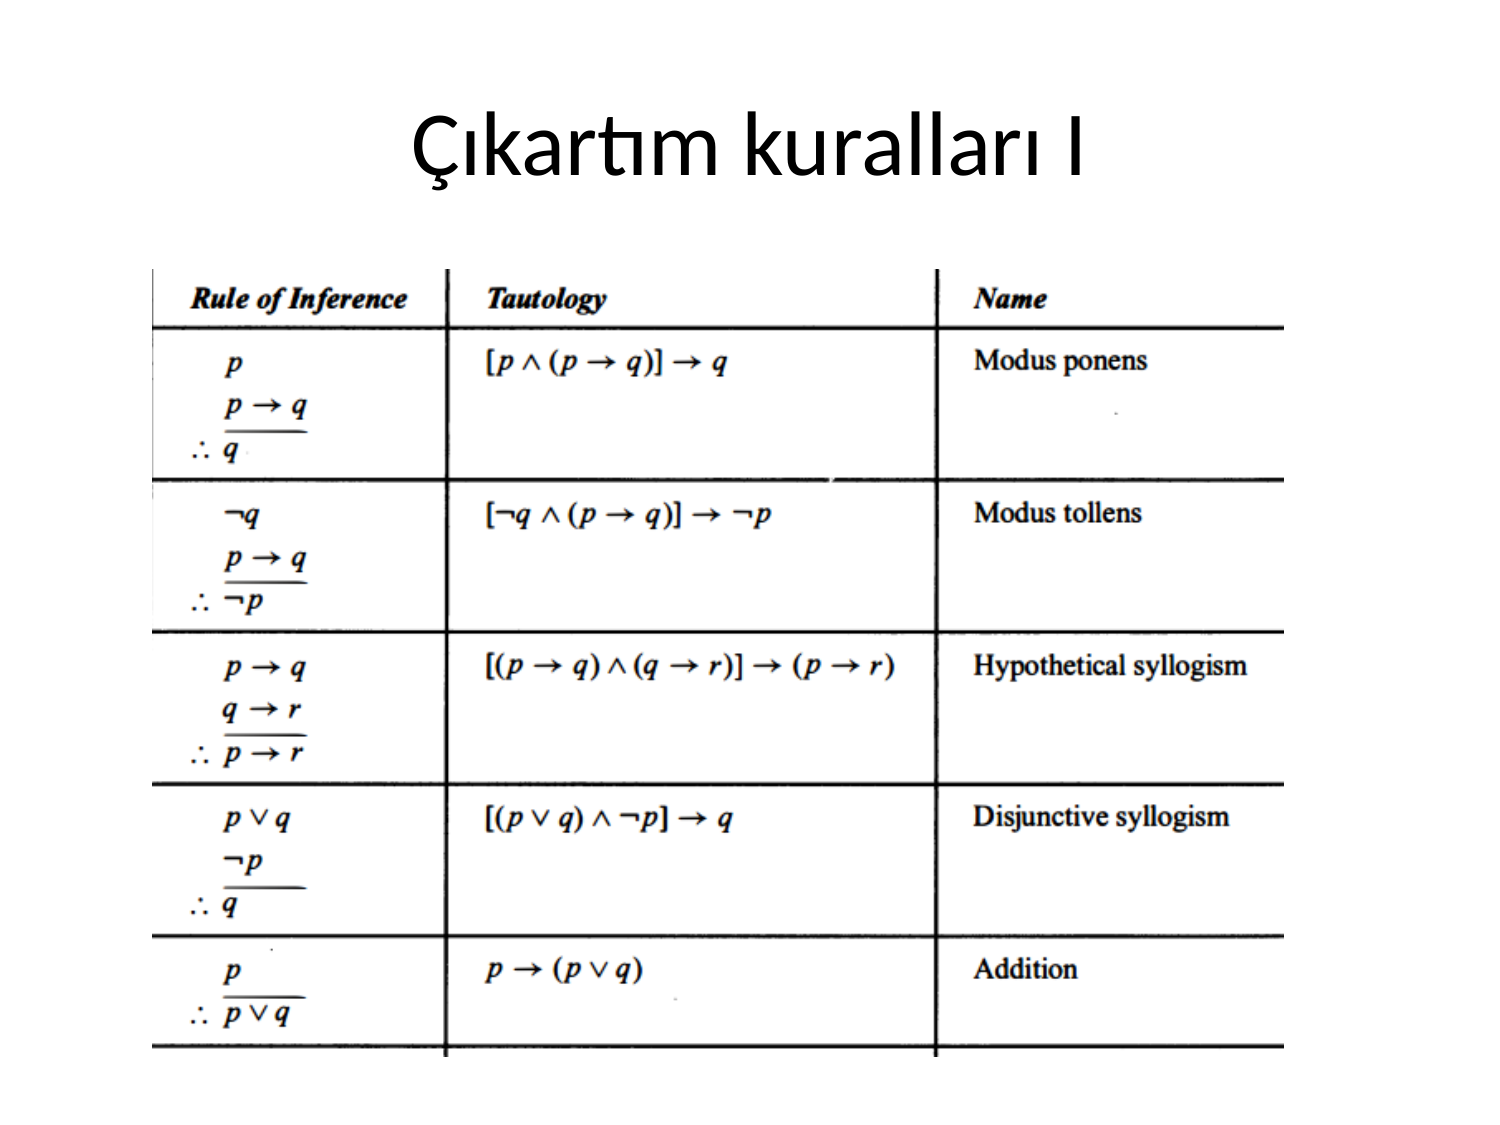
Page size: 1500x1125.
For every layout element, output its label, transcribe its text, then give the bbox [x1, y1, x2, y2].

title Çıkartım kuralları I [75, 45, 1425, 233]
picture [152, 269, 1284, 1057]
